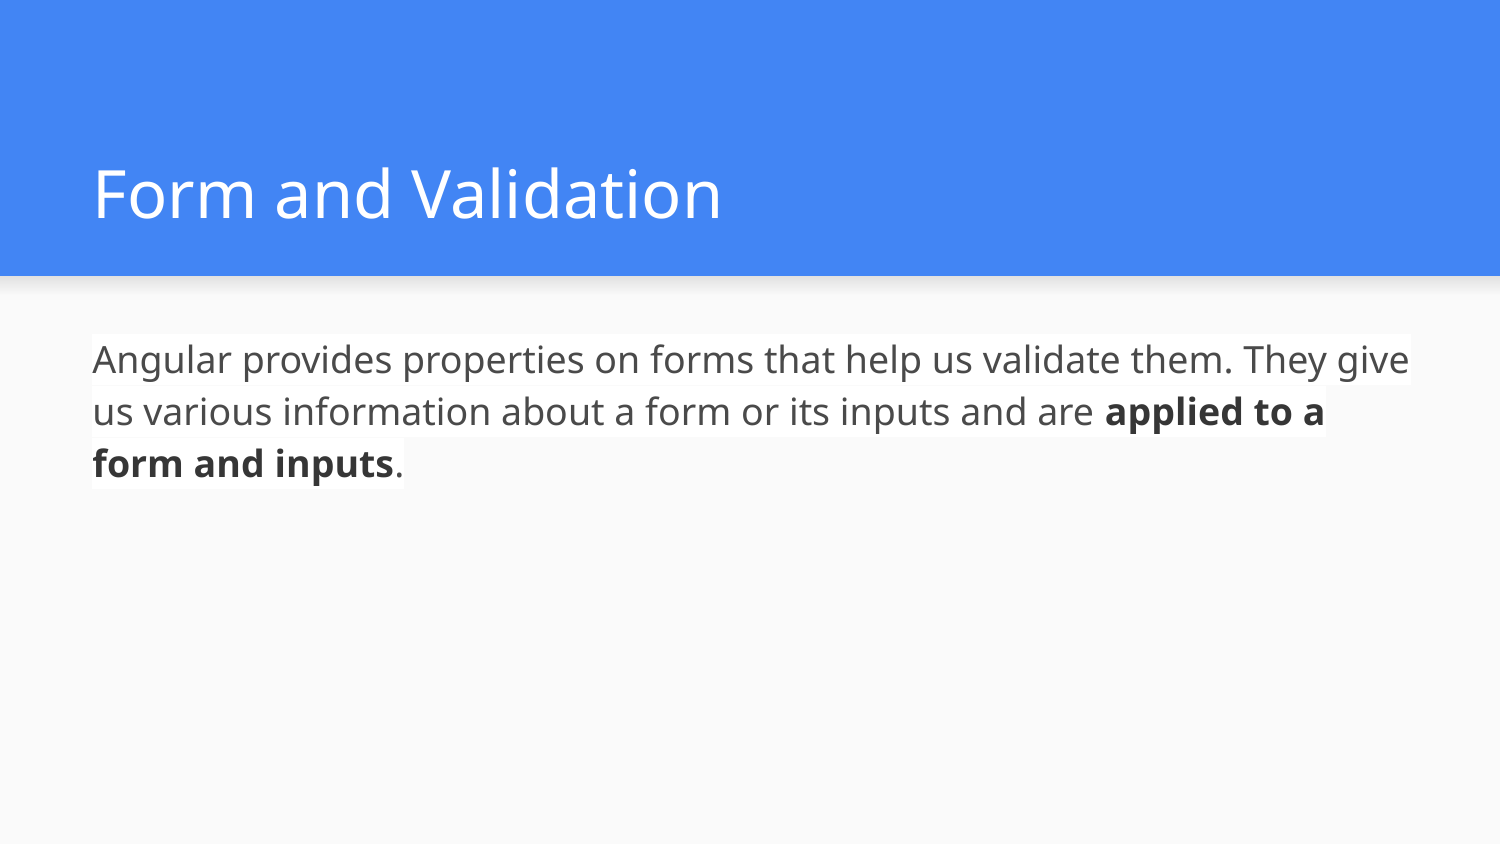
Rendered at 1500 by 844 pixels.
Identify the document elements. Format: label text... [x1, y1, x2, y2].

list Angular provides properties on forms that help us validate them. They give us various information about a form or its inputs and are applied to a form and inputs. [77, 314, 1427, 760]
title Form and Validation [77, 121, 1427, 248]
